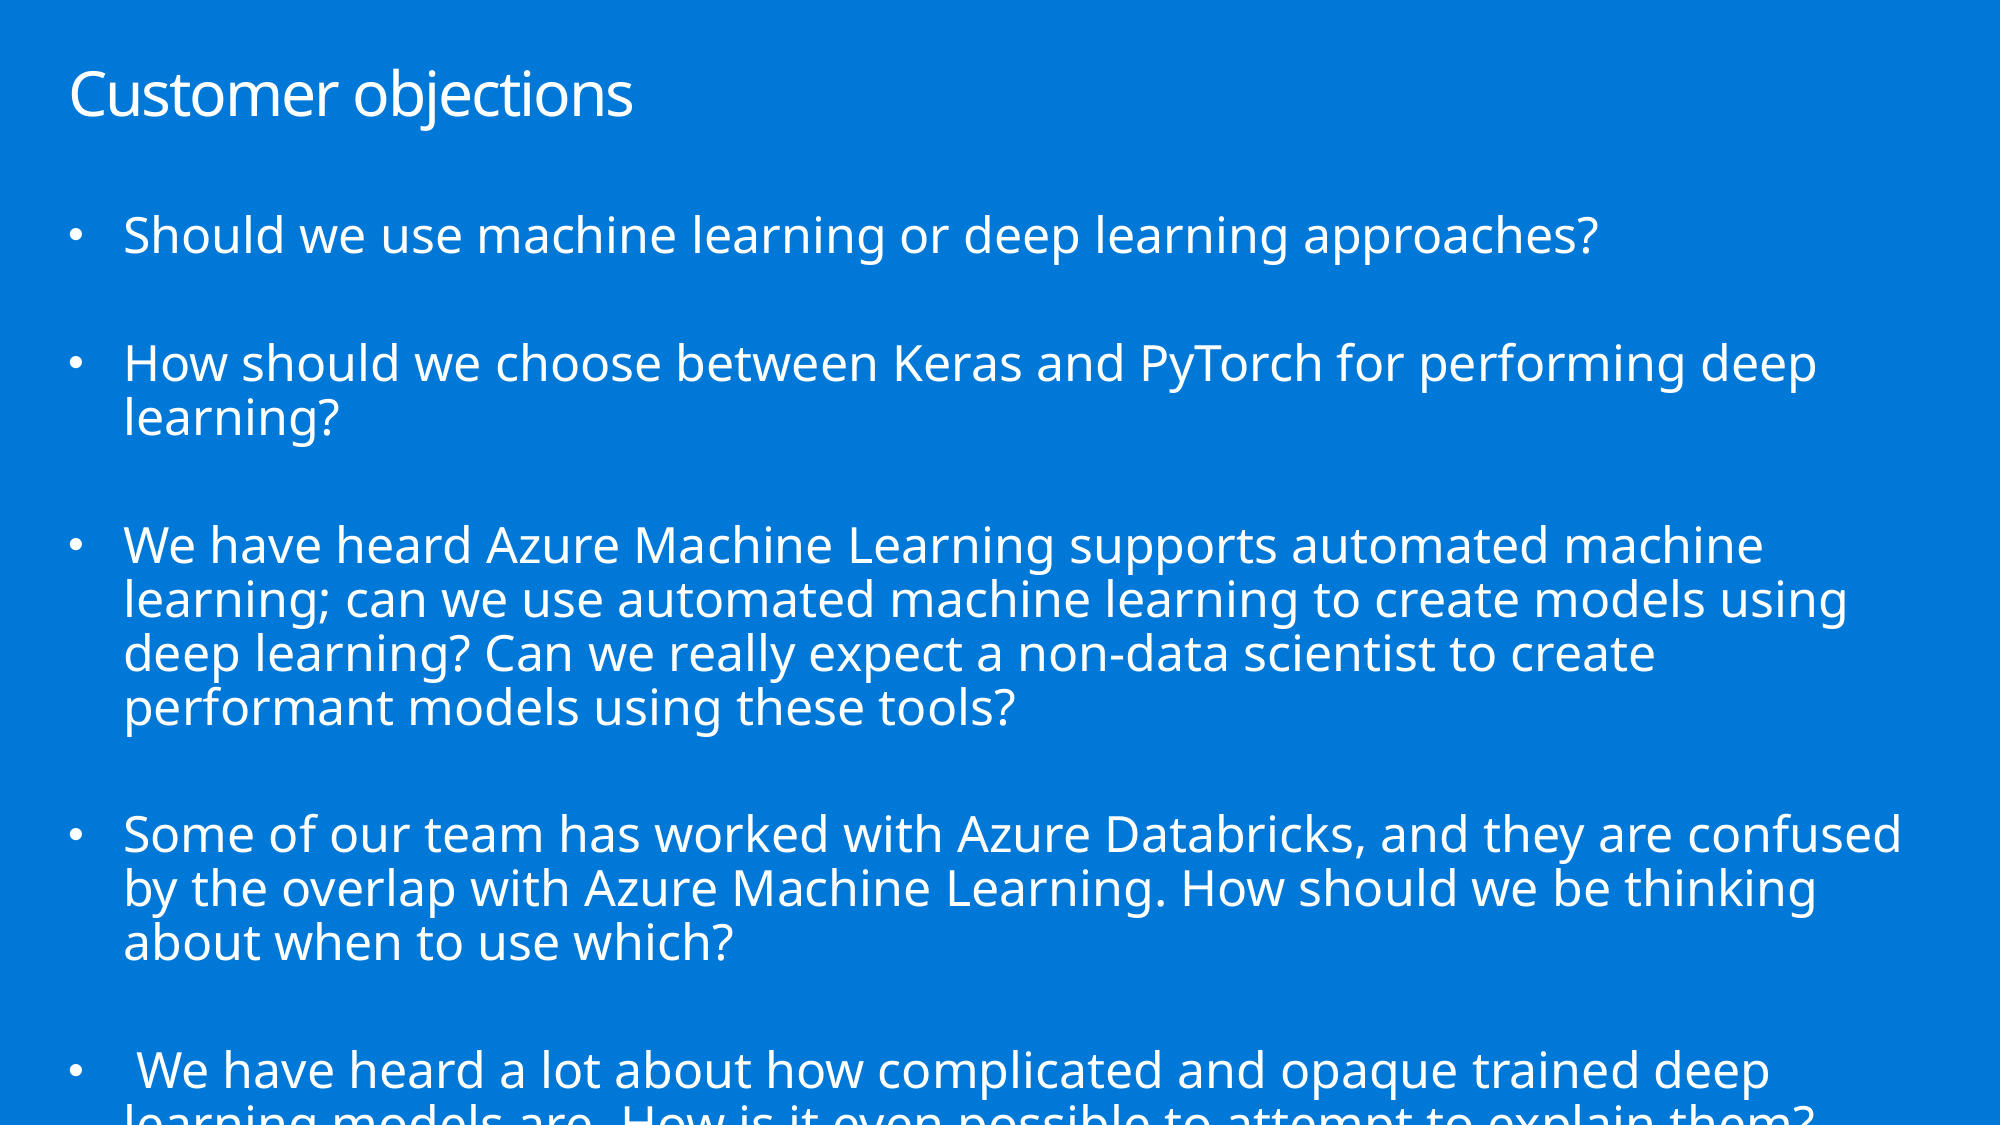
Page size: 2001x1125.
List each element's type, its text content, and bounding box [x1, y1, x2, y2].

list Should we use machine learning or deep learning approaches? How should we choose between Keras and PyTorch for performing deep learning? We have heard Azure Machine Learning supports automated machine learning; can we use automated machine learning to create models using deep learning? Can we really expect a non-data scientist to create performant models using these tools? Some of our team has worked with Azure Databricks, and they are confused by the overlap with Azure Machine Learning. How should we be thinking about when to use which? We have heard a lot about how complicated and opaque trained deep learning models are. How is it even possible to attempt to explain them? [44, 195, 1956, 1078]
title Customer objections [44, 47, 1957, 196]
